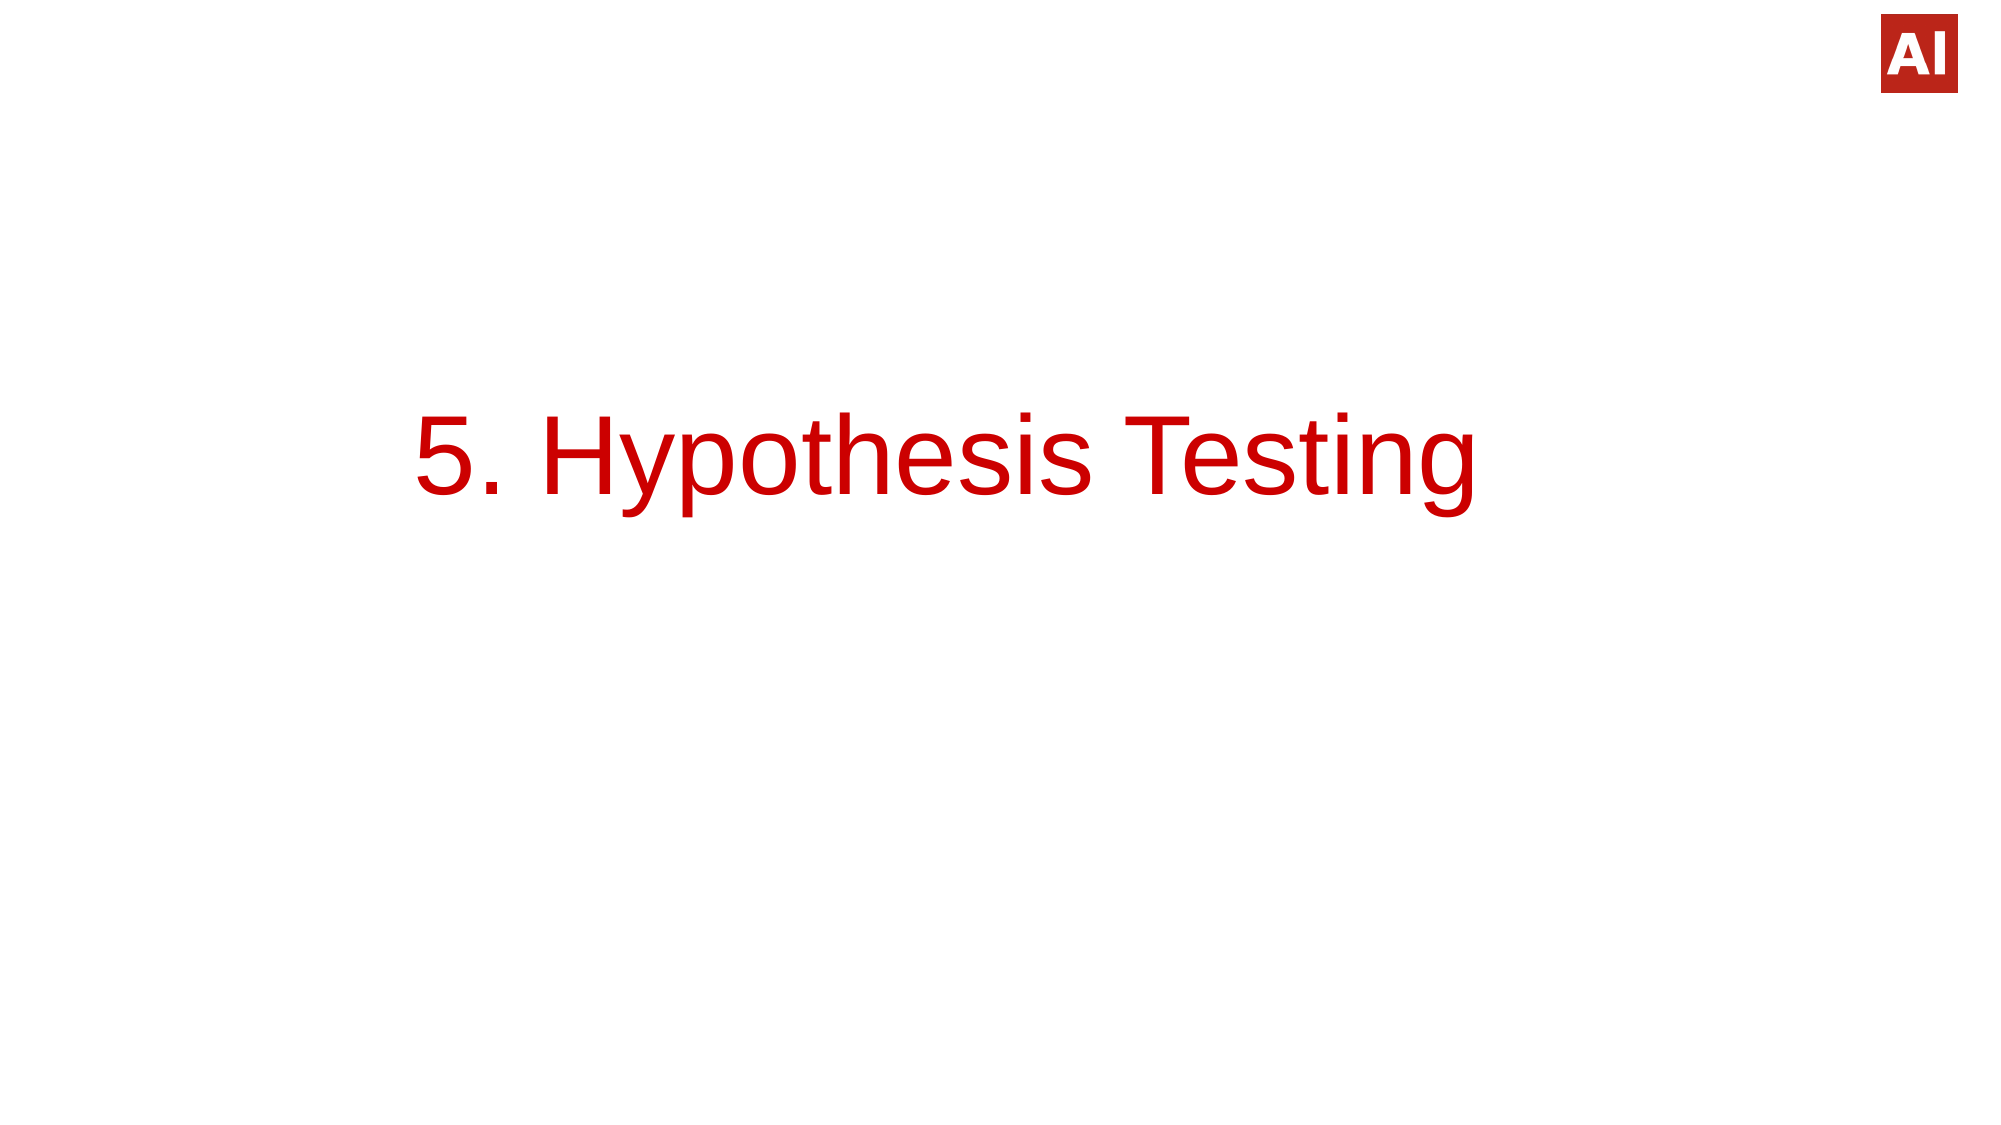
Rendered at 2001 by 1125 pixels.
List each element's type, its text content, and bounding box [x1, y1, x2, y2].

title 5. Hypothesis Testing [30, 366, 1895, 493]
picture [1881, 14, 1958, 93]
